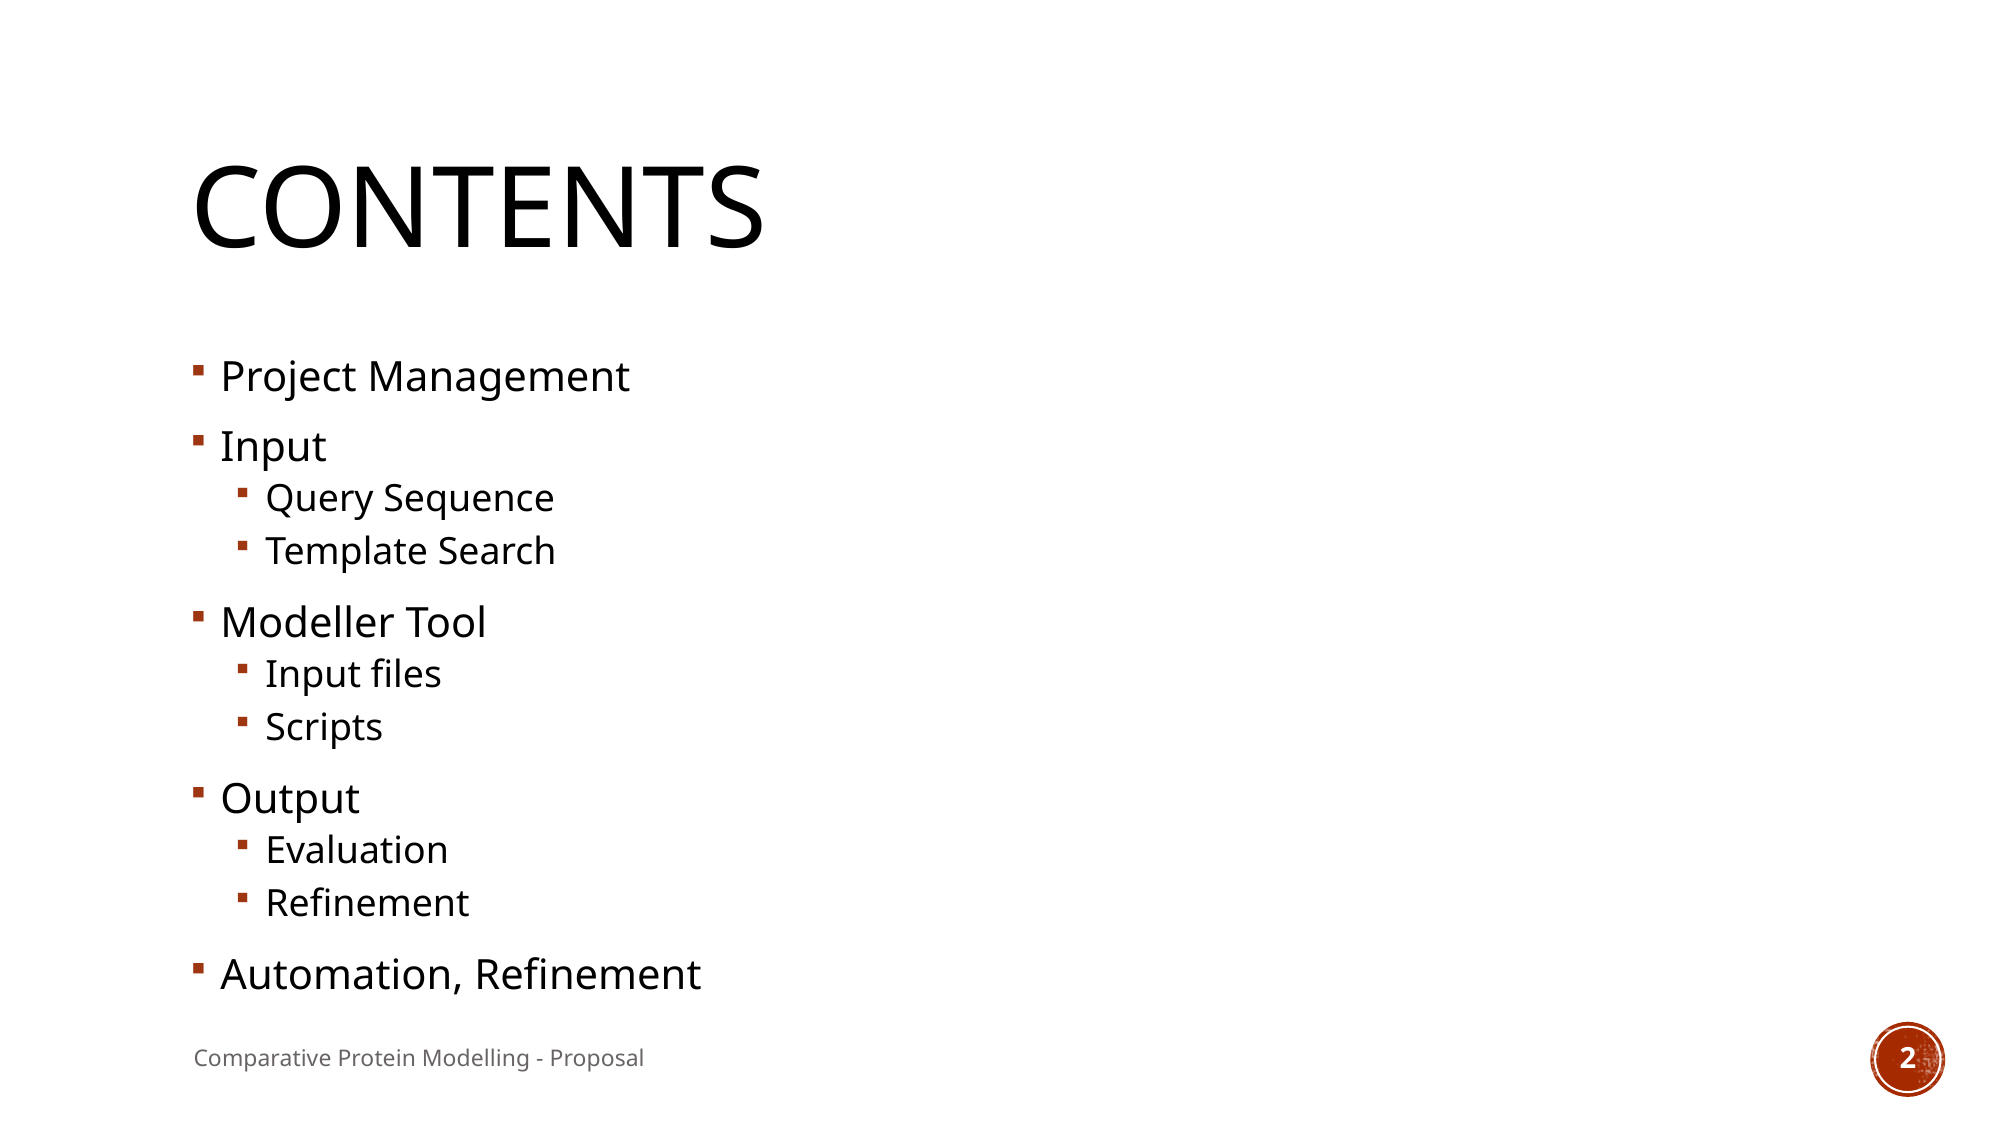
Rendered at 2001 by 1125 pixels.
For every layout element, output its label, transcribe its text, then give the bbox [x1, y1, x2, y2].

footer Comparative Protein Modelling - Proposal [178, 1028, 1217, 1089]
list Project Management Input Query Sequence Template Search Modeller Tool Input files Scripts Output Evaluation Refinement Automation, Refinement [175, 348, 1826, 1013]
title Contents [175, 79, 1826, 344]
slide_number 2 [1855, 1028, 1961, 1089]
